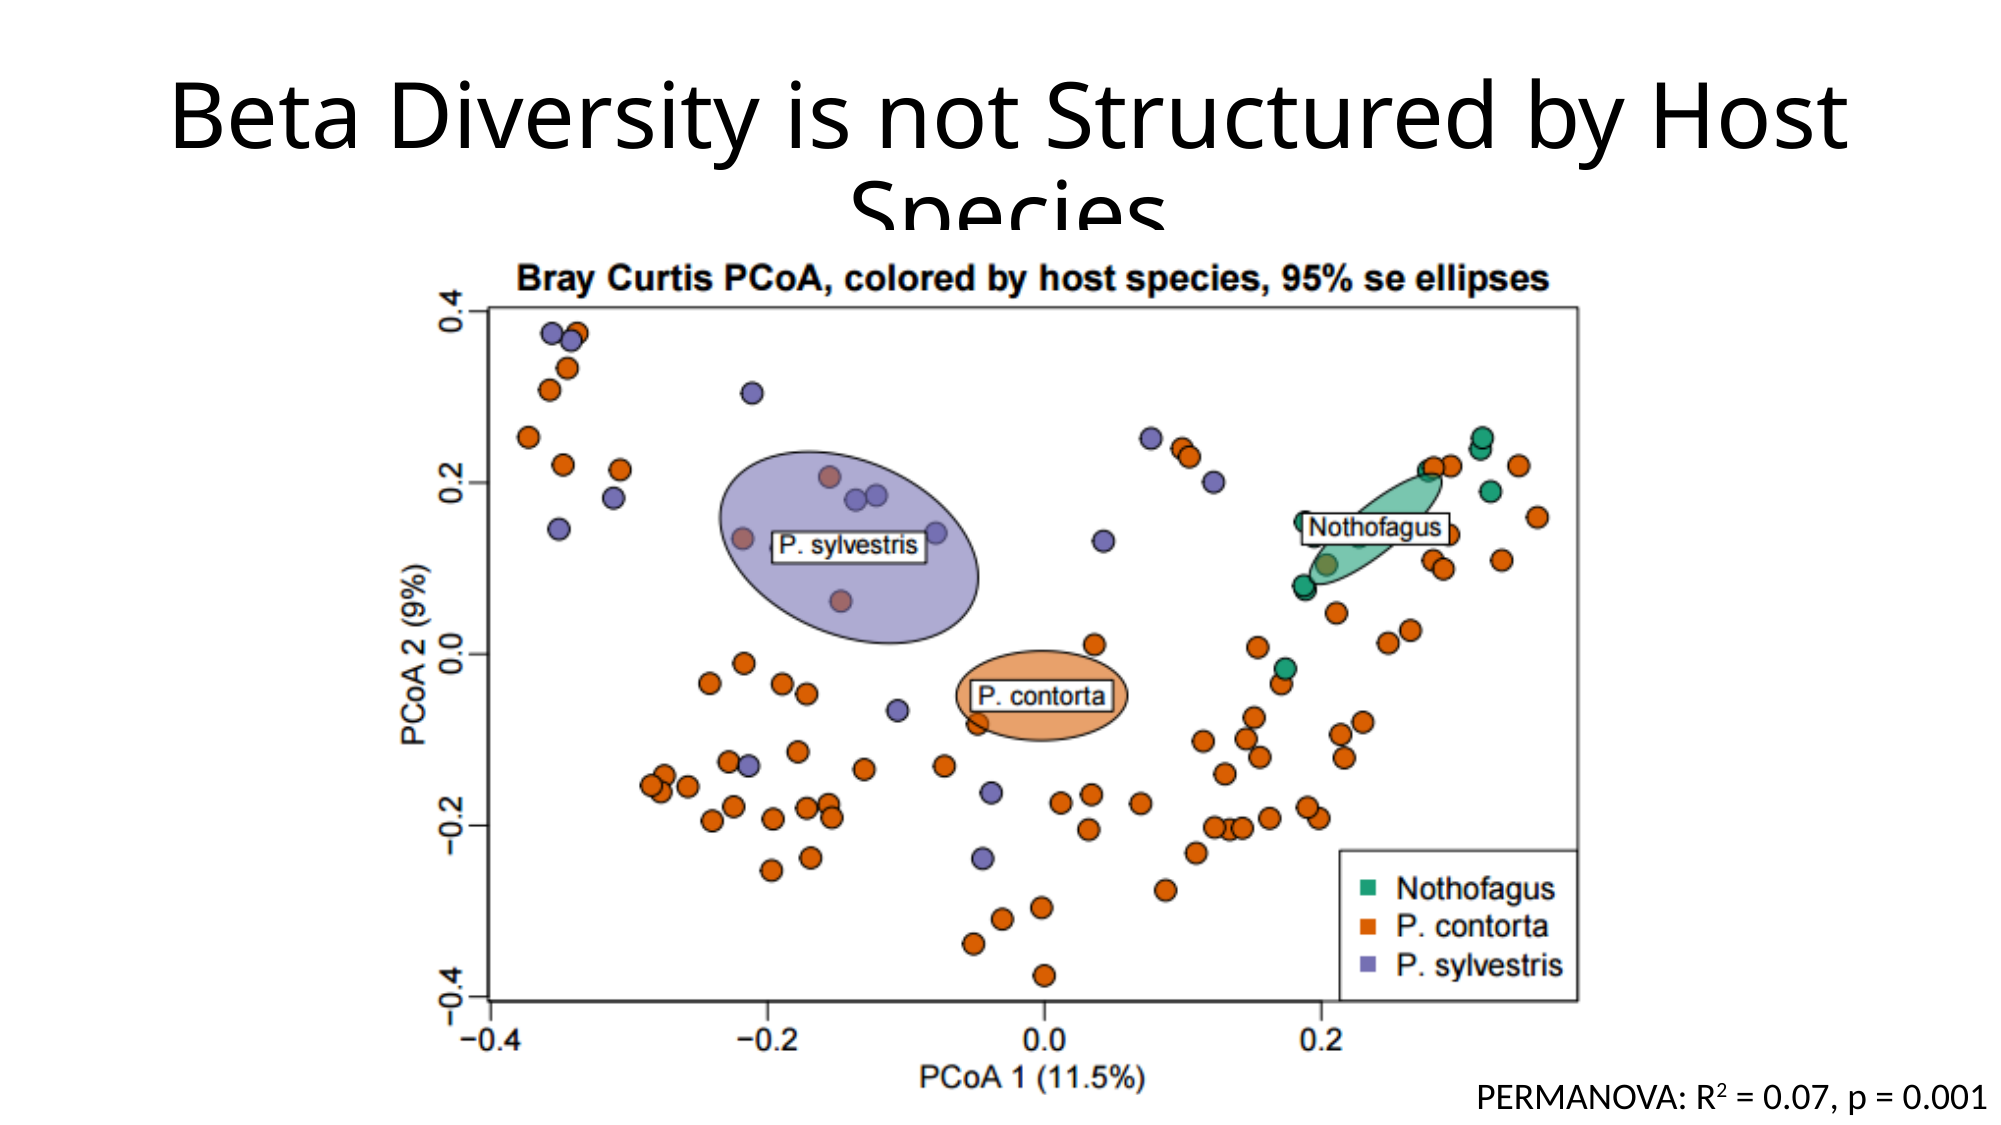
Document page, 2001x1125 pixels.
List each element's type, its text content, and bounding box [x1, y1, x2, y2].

picture [367, 230, 1651, 1095]
text_box PERMANOVA: R2 = 0.07, p = 0.001 [1461, 1064, 2000, 1125]
title Beta Diversity is not Structured by Host Species [100, 59, 1918, 278]
